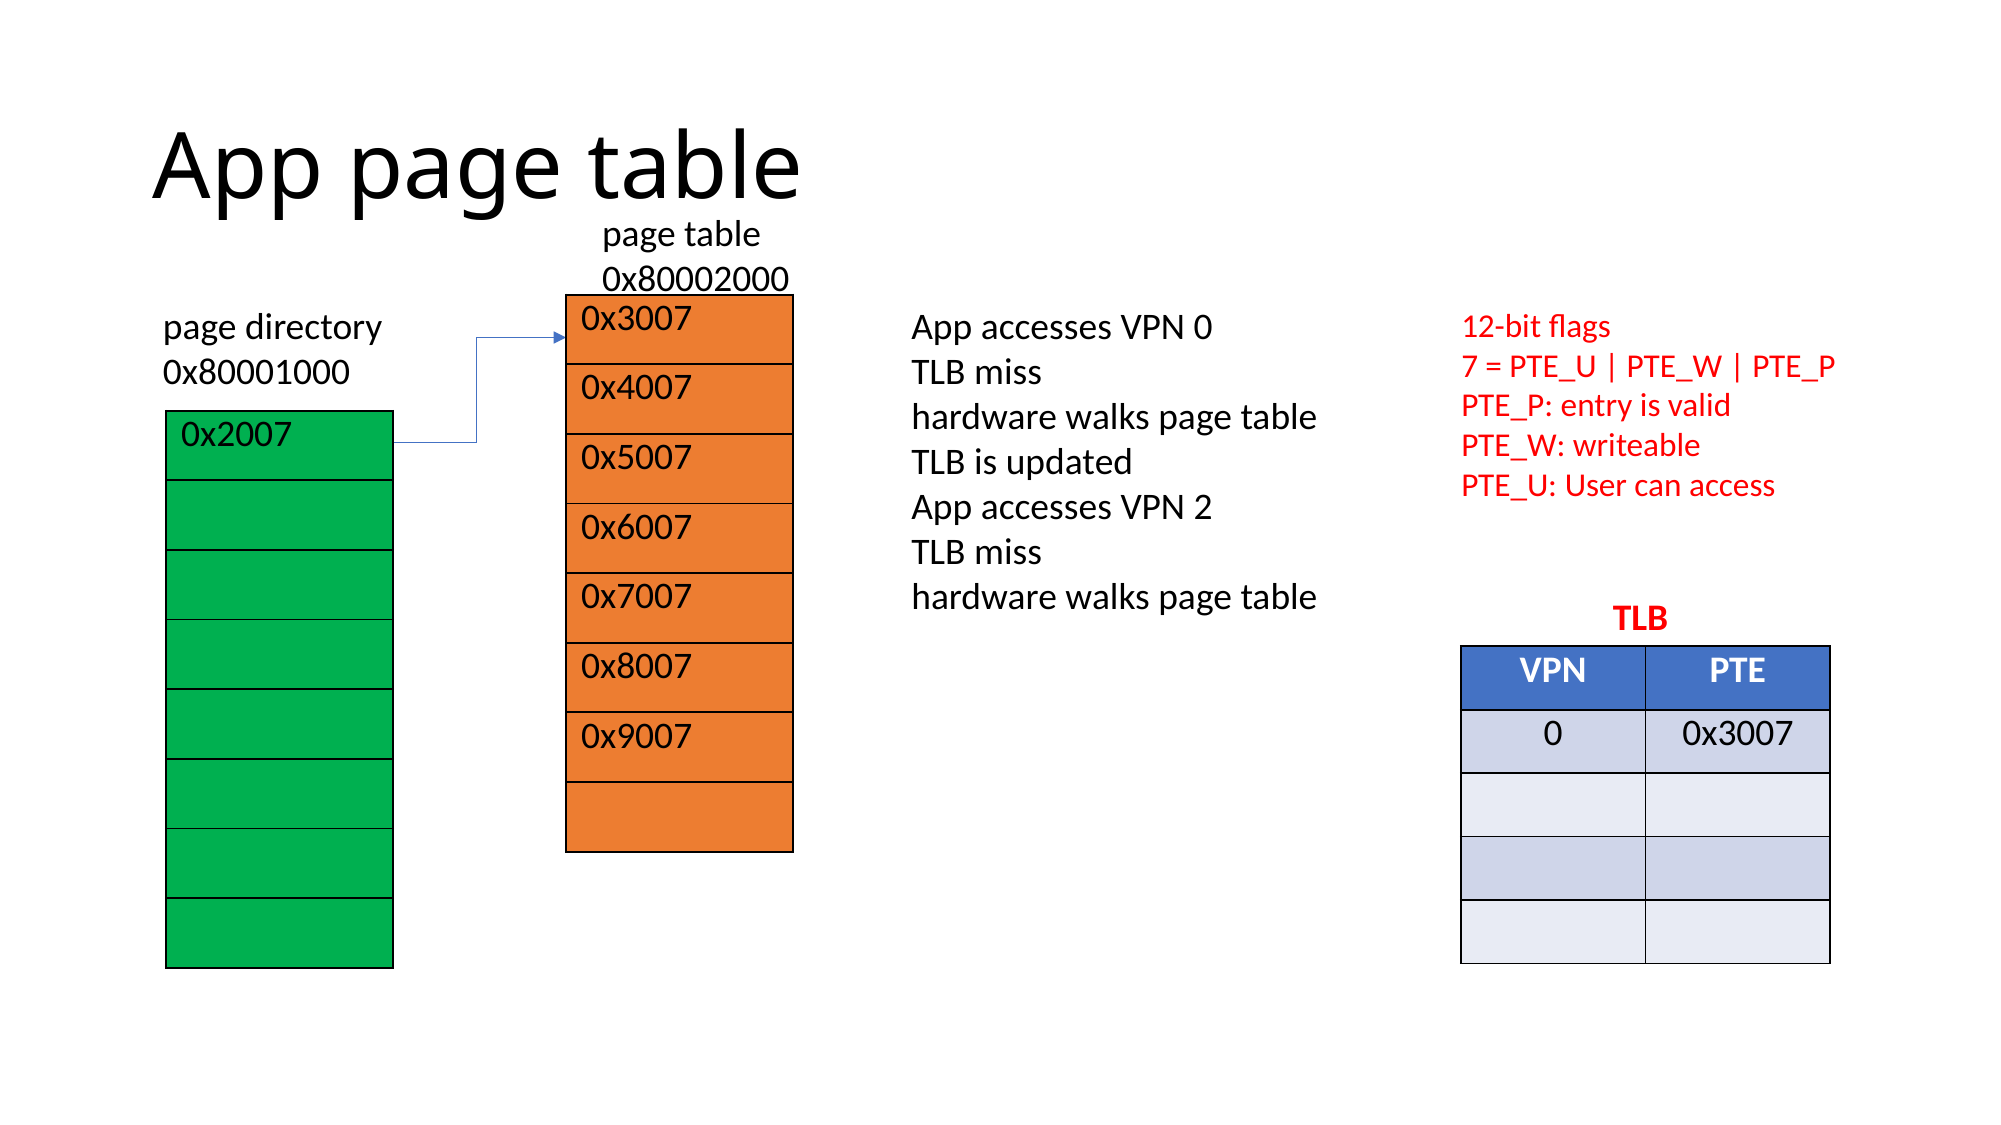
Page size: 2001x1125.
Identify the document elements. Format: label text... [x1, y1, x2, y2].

table_cell [167, 829, 392, 897]
table_cell [167, 760, 392, 828]
table_cell [167, 481, 392, 549]
table_cell 0x4007 [567, 365, 792, 433]
table_cell [567, 783, 792, 851]
table_cell [167, 620, 392, 688]
table_cell [1646, 774, 1829, 836]
table_cell [167, 690, 392, 758]
text_box page table 0x80002000 [587, 201, 936, 307]
table_cell 0x7007 [567, 574, 792, 642]
title App page table [137, 59, 1863, 278]
table_cell [1646, 901, 1829, 963]
table_cell [167, 551, 392, 619]
table_cell 0x9007 [567, 713, 792, 781]
table_cell [1646, 837, 1829, 899]
table_cell 0x5007 [567, 435, 792, 503]
text_box App accesses VPN 0 TLB miss hardware walks page table TLB is updated App accesses VPN 2 TLB miss hardware walks page table [896, 294, 1379, 625]
text_box 12-bit flags 7 = PTE_U | PTE_W | PTE_P PTE_P: entry is valid PTE_W: writeable PTE_U: User can access [1446, 296, 1902, 511]
table_cell [1462, 901, 1645, 963]
table_cell [1462, 774, 1645, 836]
table_header PTE [1646, 647, 1829, 709]
table_header 0x3007 [567, 296, 792, 363]
table_cell 0 [1462, 711, 1645, 772]
table_header 0x2007 [167, 412, 392, 479]
table_cell 0x8007 [567, 644, 792, 711]
table_cell [1462, 837, 1645, 899]
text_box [387, 337, 567, 443]
text_box page directory 0x80001000 [148, 294, 497, 400]
text_box TLB [1598, 585, 1879, 646]
table_cell 0x6007 [567, 504, 792, 572]
table_cell 0x3007 [1646, 711, 1829, 772]
table_cell [167, 899, 392, 967]
table_header VPN [1462, 647, 1645, 709]
